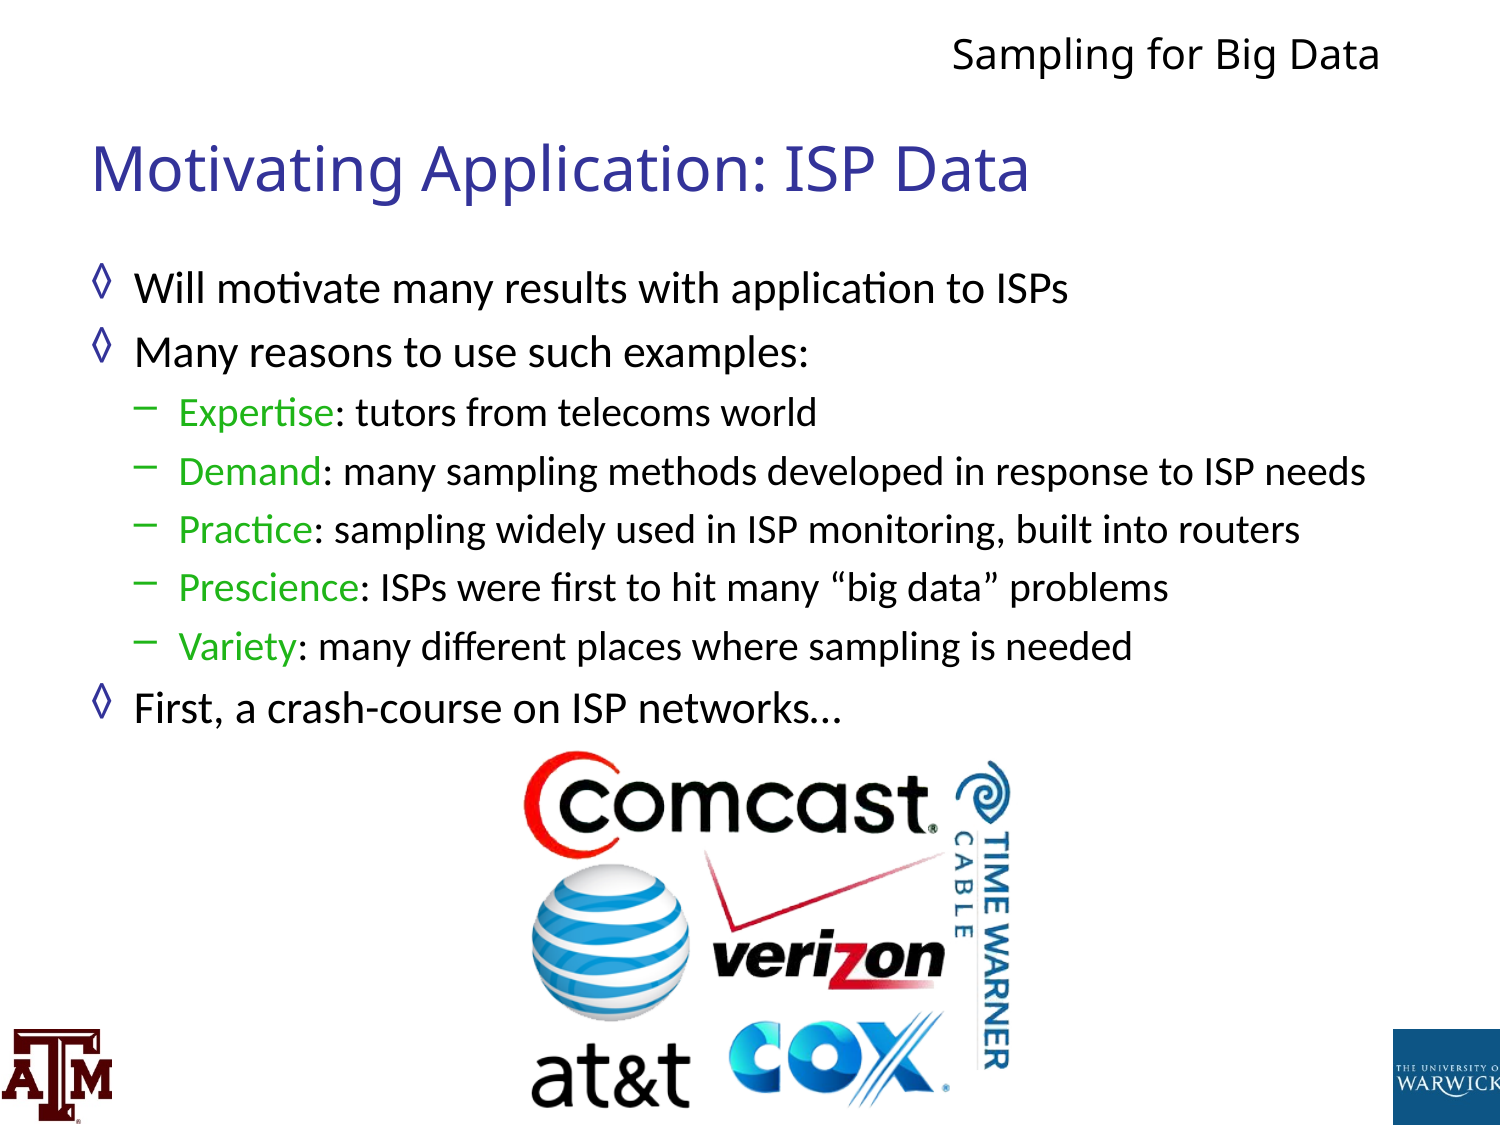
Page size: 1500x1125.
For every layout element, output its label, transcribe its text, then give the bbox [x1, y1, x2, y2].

picture [1393, 1029, 1500, 1125]
title Motivating Application: ISP Data [75, 99, 1425, 233]
list Will motivate many results with application to ISPs Many reasons to use such examples: Expertise: tutors from telecoms world Demand: many sampling methods developed in response to ISP needs Practice: sampling widely used in ISP monitoring, built into routers Prescience: ISPs were first to hit many “big data” problems Variety: many different places where sampling is needed First, a crash-course on ISP networks… [75, 249, 1425, 994]
picture [1, 1029, 112, 1124]
picture [522, 749, 1019, 1125]
